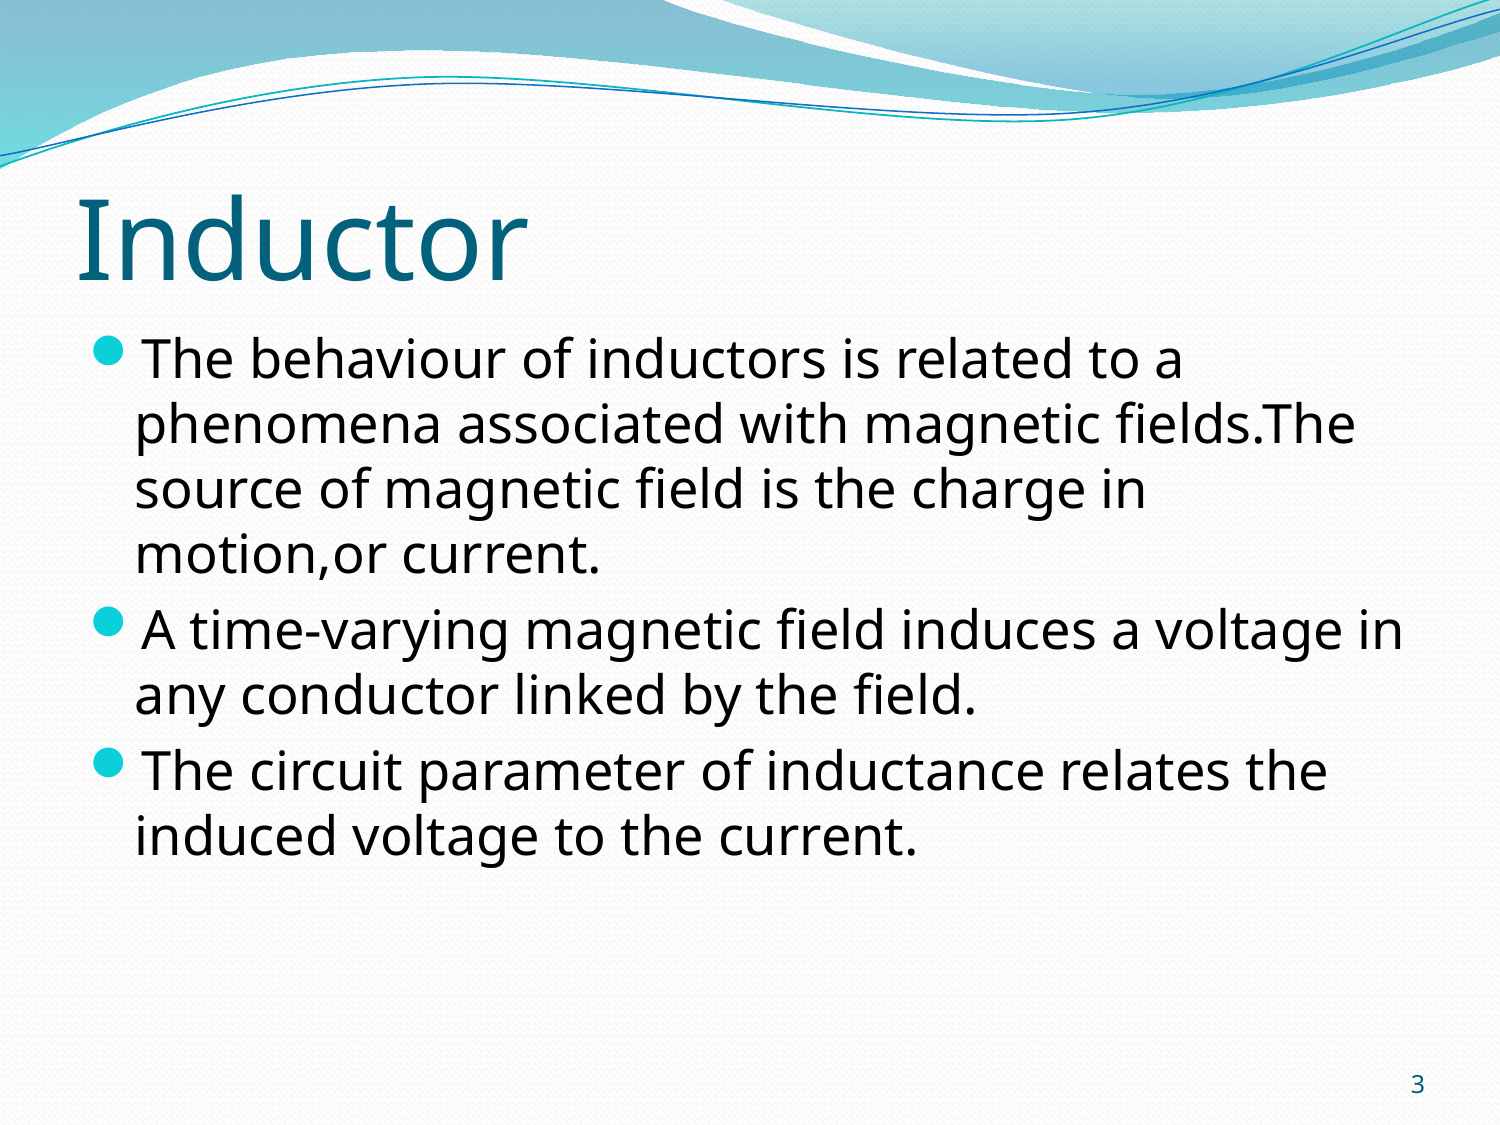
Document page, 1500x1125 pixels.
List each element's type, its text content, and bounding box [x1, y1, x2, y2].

list The behaviour of inductors is related to a phenomena associated with magnetic fields.The source of magnetic field is the charge in motion,or current. A time-varying magnetic field induces a voltage in any conductor linked by the field. The circuit parameter of inductance relates the induced voltage to the current. [75, 317, 1425, 1038]
title Inductor [75, 115, 1425, 303]
slide_number 3 [1299, 1042, 1425, 1103]
